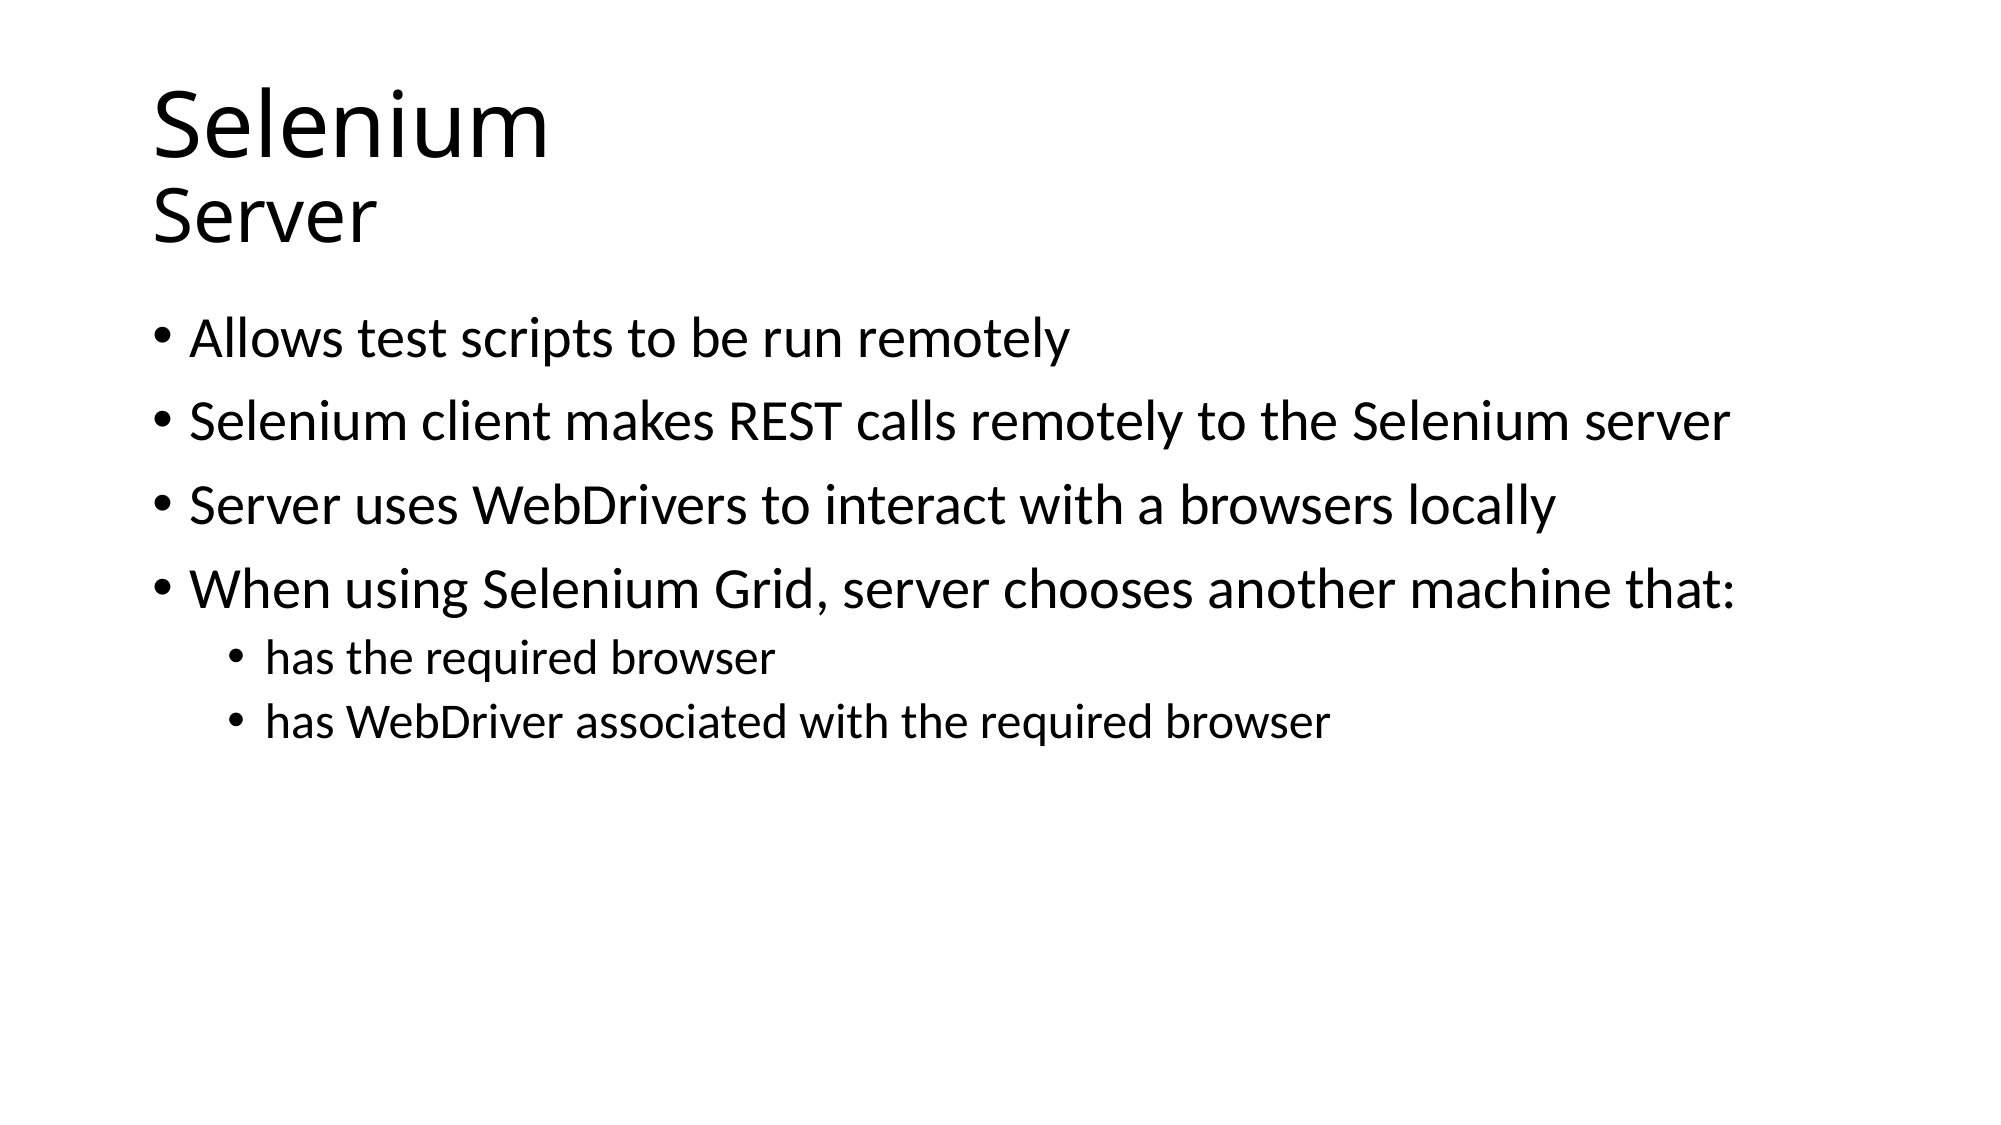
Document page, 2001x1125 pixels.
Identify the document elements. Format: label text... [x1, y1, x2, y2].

list Allows test scripts to be run remotely Selenium client makes REST calls remotely to the Selenium server Server uses WebDrivers to interact with a browsers locally When using Selenium Grid, server chooses another machine that: has the required browser has WebDriver associated with the required browser [137, 299, 1863, 1014]
title Selenium Server [137, 59, 1863, 278]
